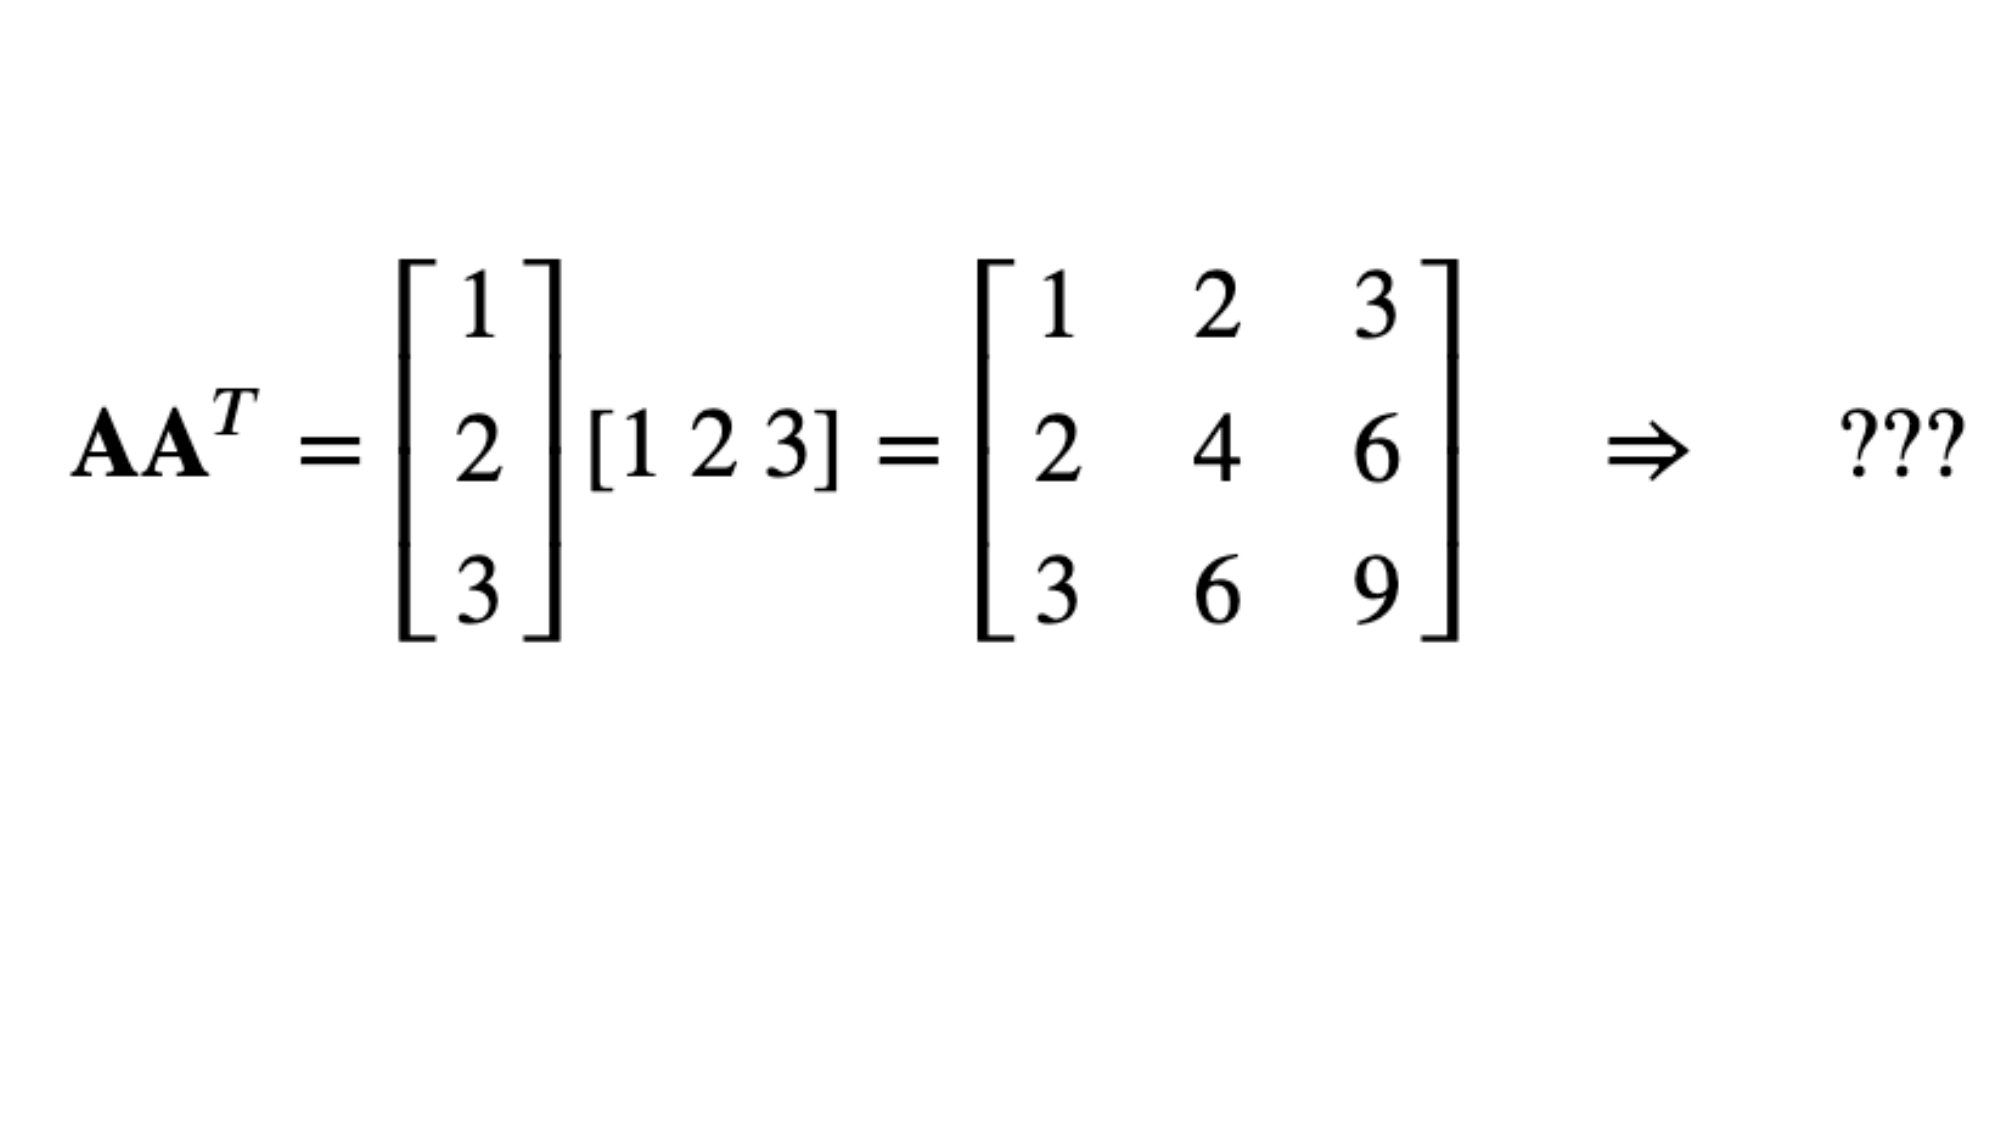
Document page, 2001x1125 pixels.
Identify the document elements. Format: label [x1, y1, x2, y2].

list [0, 211, 2000, 694]
